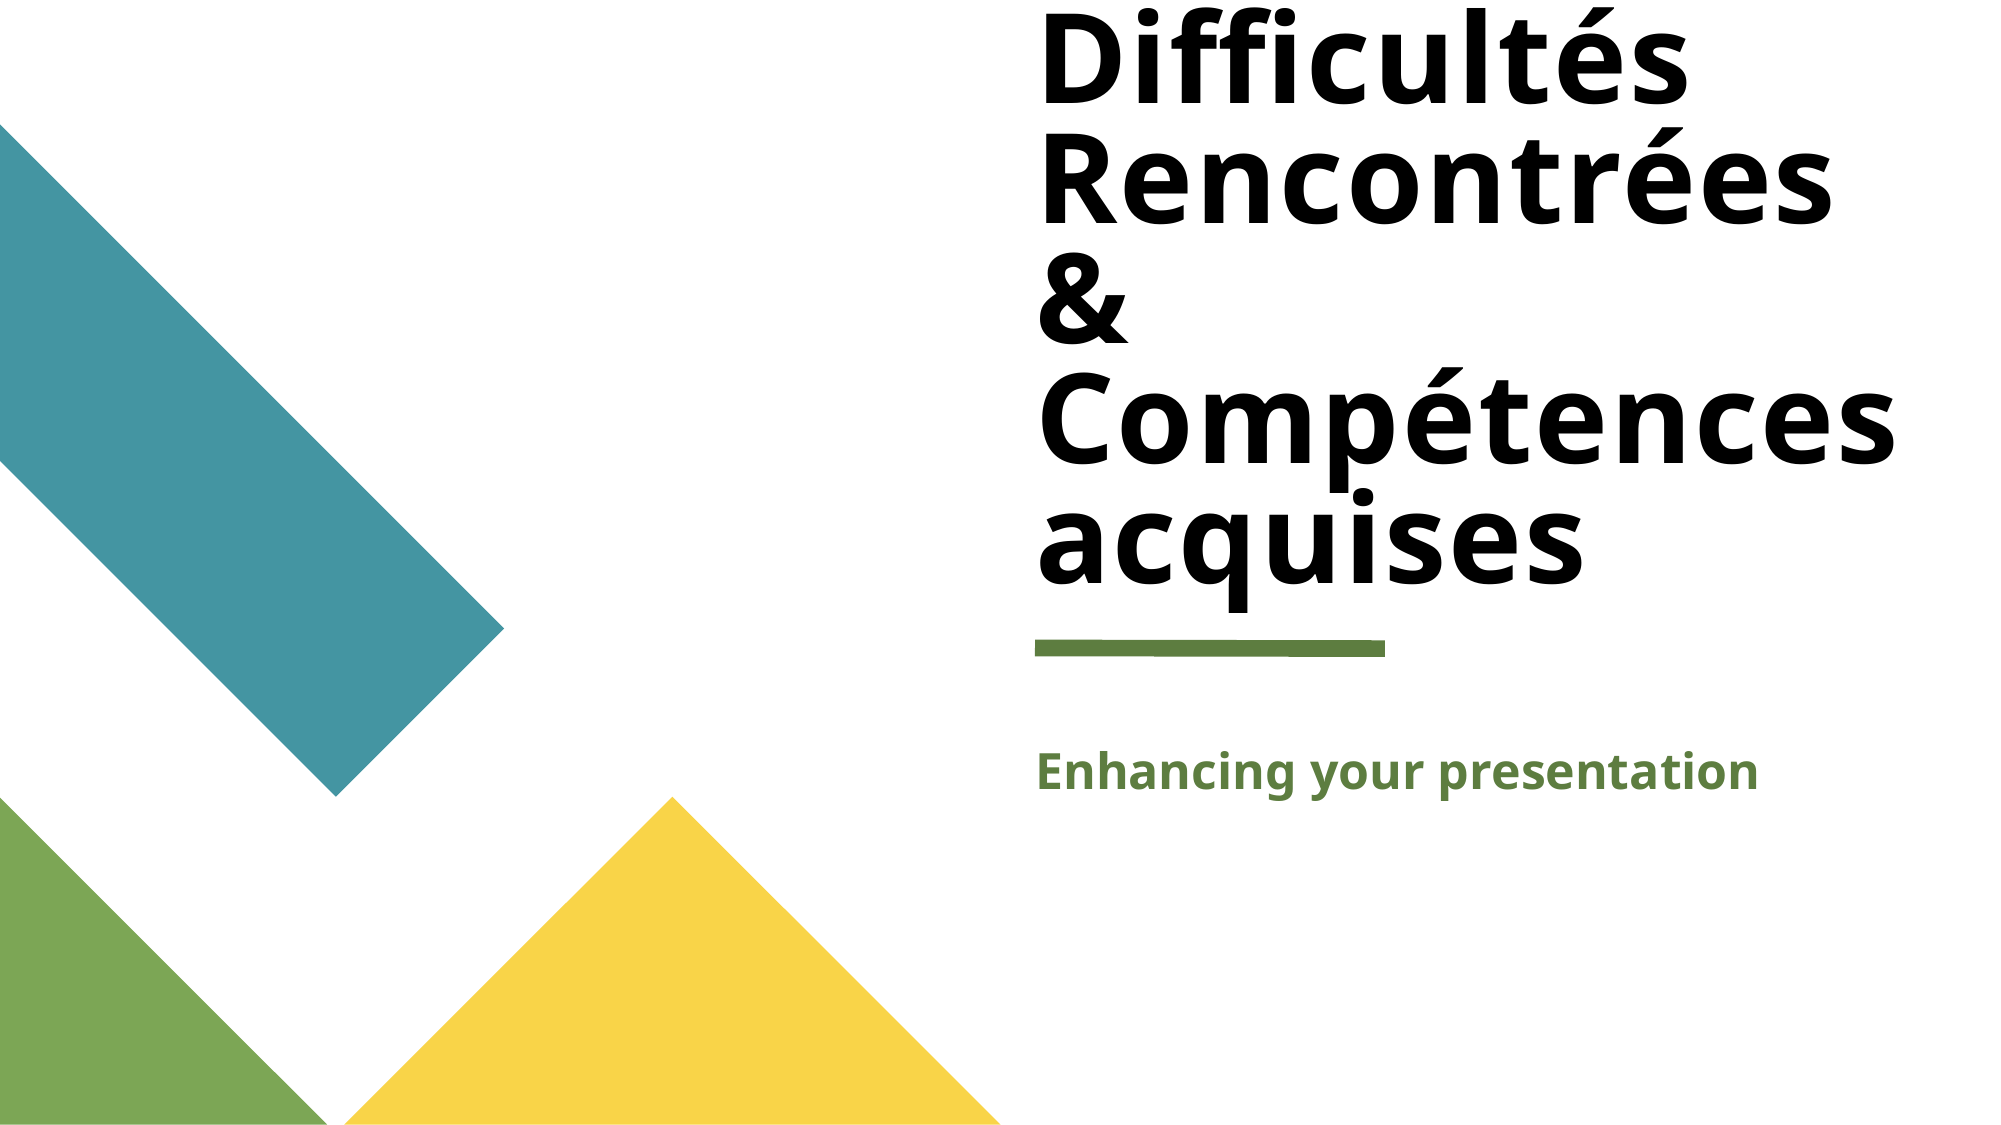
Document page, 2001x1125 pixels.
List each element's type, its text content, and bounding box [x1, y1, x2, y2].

title Difficultés Rencontrées & Compétences acquises [1035, 67, 1936, 608]
list Enhancing your presentation [1035, 746, 1936, 1017]
